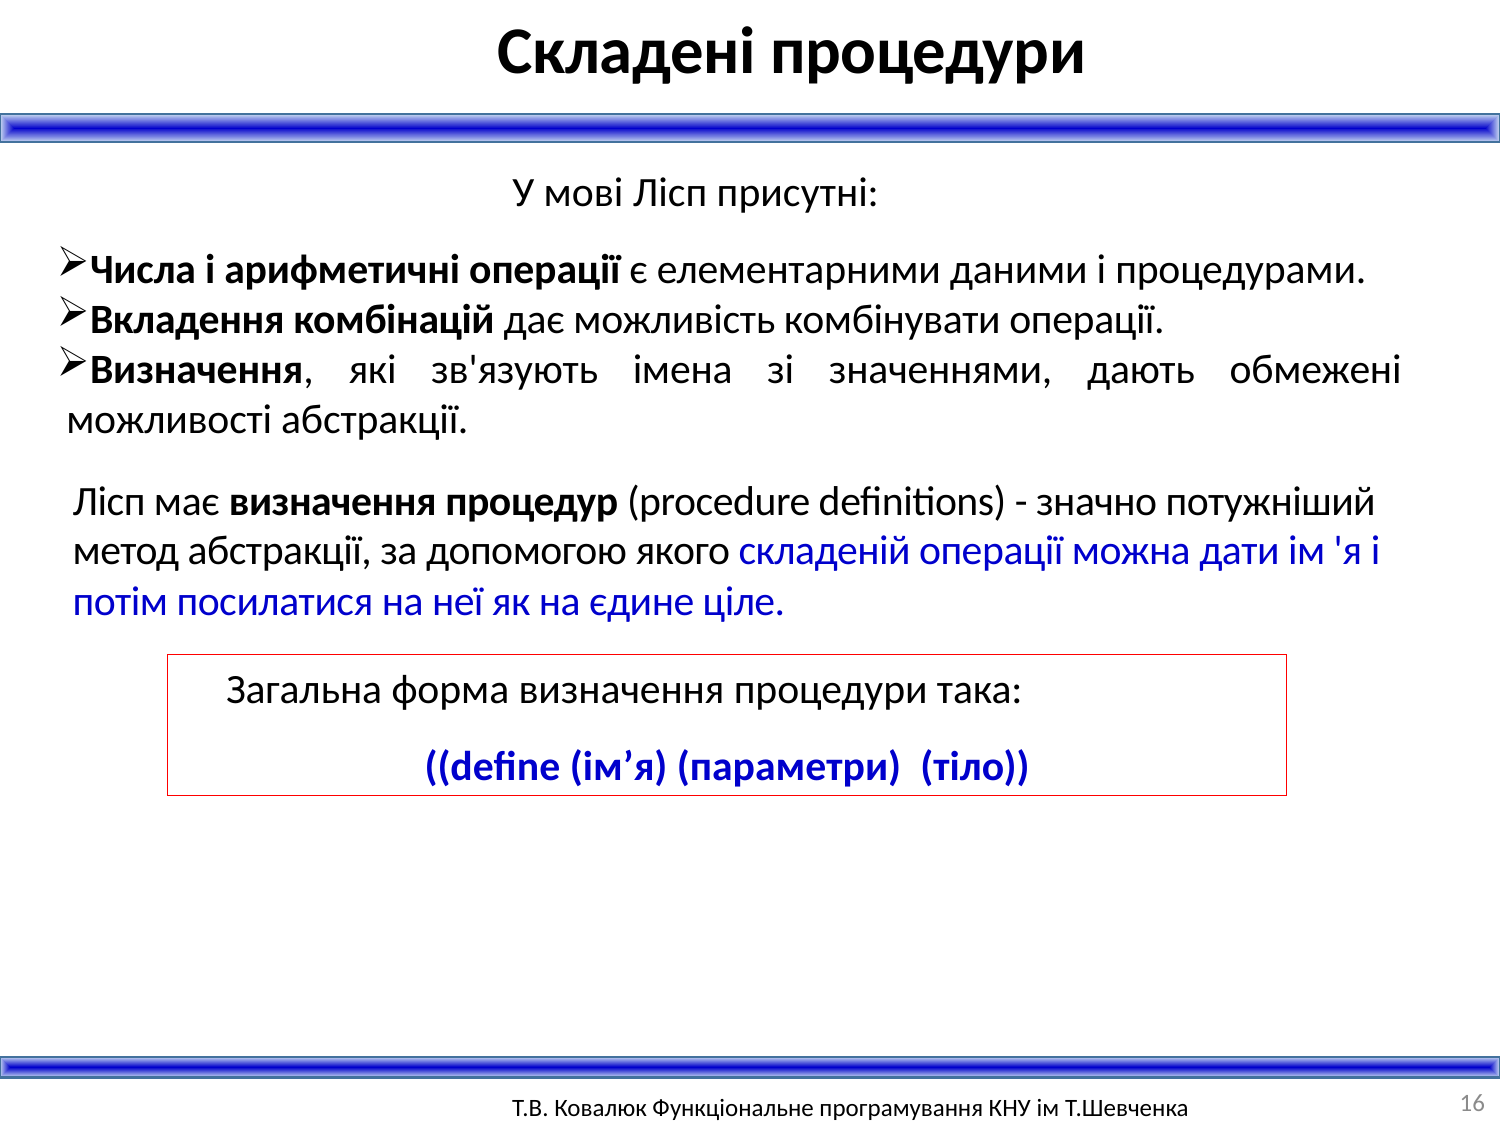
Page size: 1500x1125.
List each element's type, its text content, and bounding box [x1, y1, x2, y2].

text_box Загальна форма визначення процедури така: ((define (ім’я) (параметри) (тіло)) [167, 654, 1287, 796]
text_box Лісп має визначення процедур (procedure deﬁnitions) - значно потужніший метод абстракції, за допомогою якого складеній операції можна дати ім 'я і потім посилатися на неї як на єдине ціле. [57, 465, 1397, 631]
text_box Числа і арифметичні операції є елементарними даними і процедурами. Вкладення комбінацій дає можливість комбінувати операції. Визначення, які зв'язують імена зі значеннями, дають обмежені можливості абстракції. [42, 234, 1466, 450]
text_box Складені процедури [482, 0, 1102, 95]
slide_number 16 [1396, 1077, 1500, 1125]
text_box У мові Лісп присутні: [497, 157, 895, 223]
